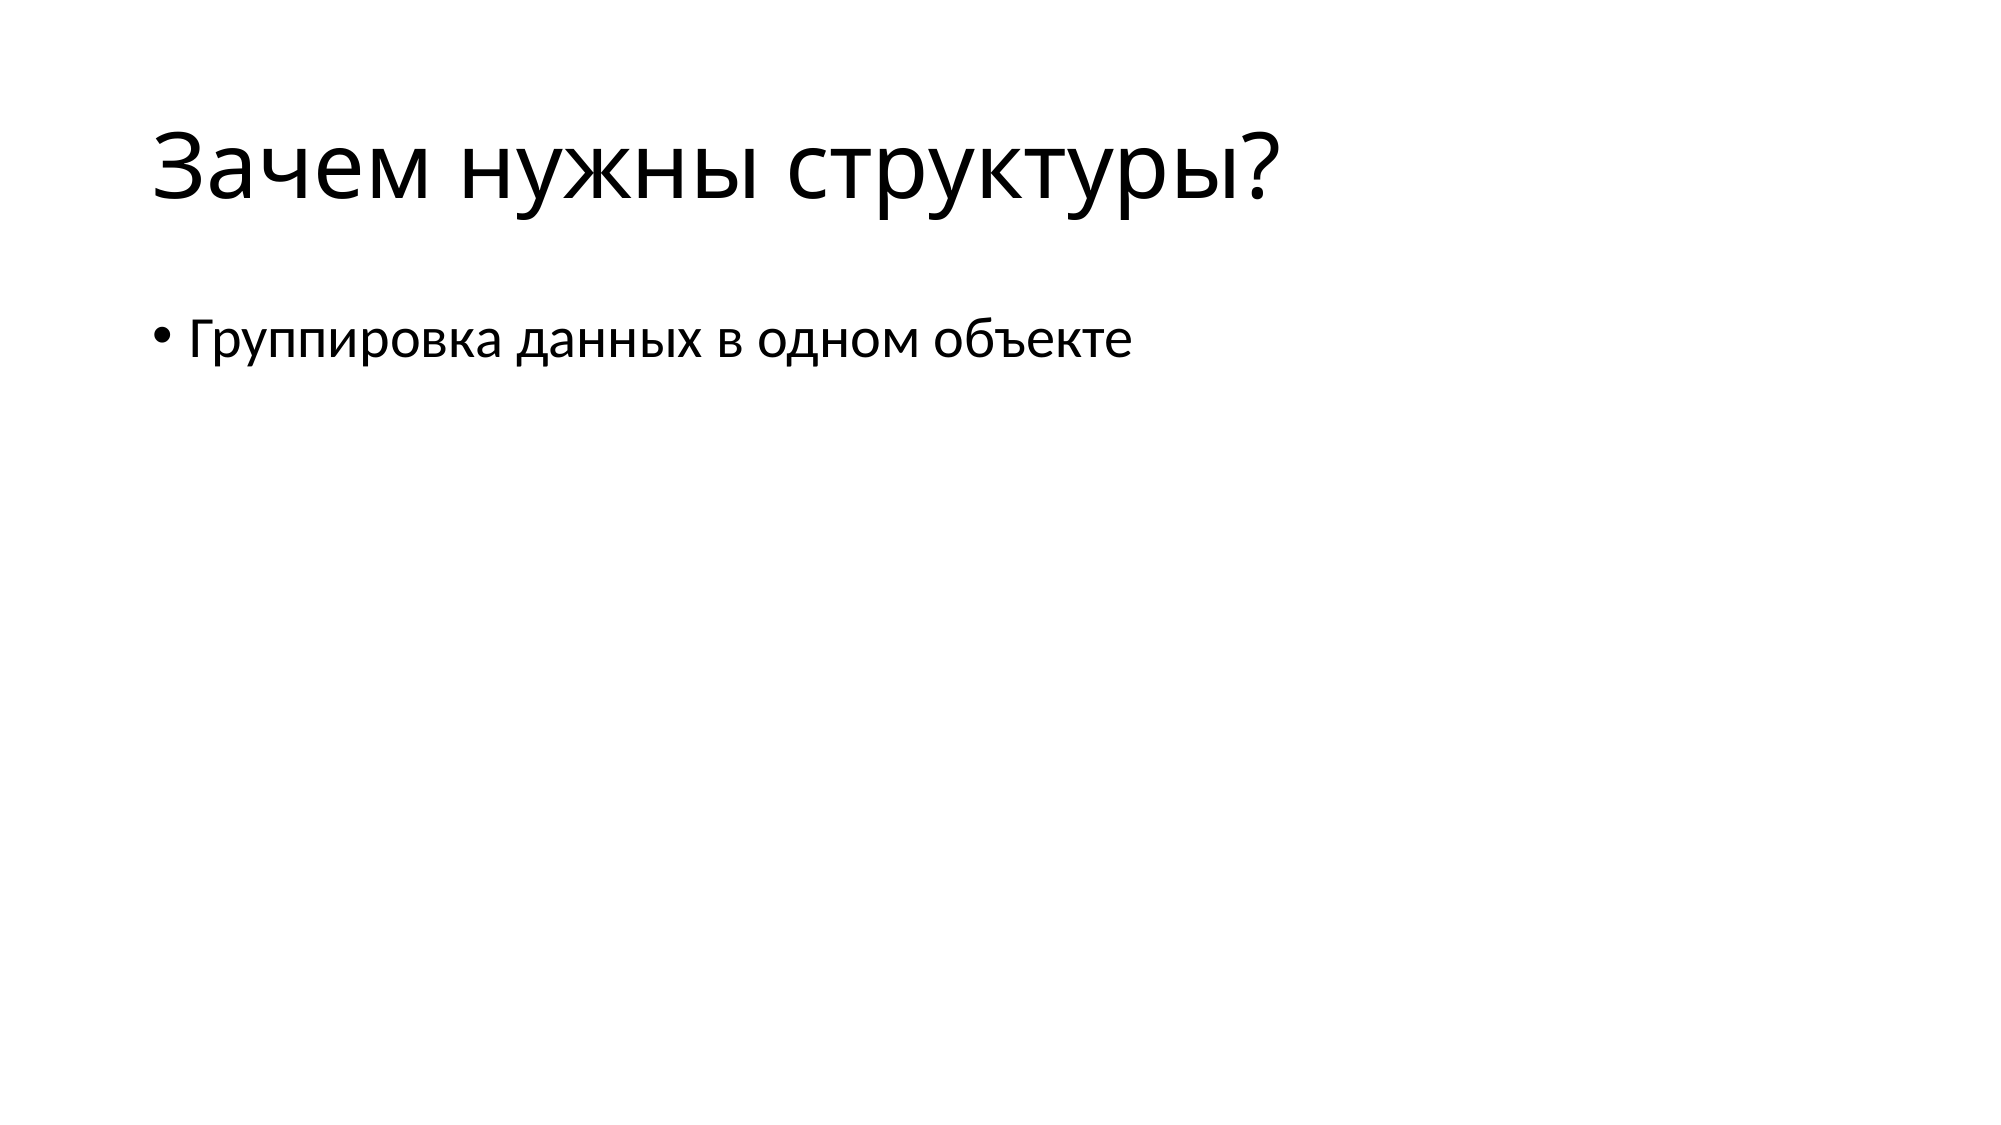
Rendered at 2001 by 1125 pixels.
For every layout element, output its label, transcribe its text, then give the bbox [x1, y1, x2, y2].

list Группировка данных в одном объекте [137, 299, 1863, 1014]
title Зачем нужны структуры? [137, 59, 1863, 278]
